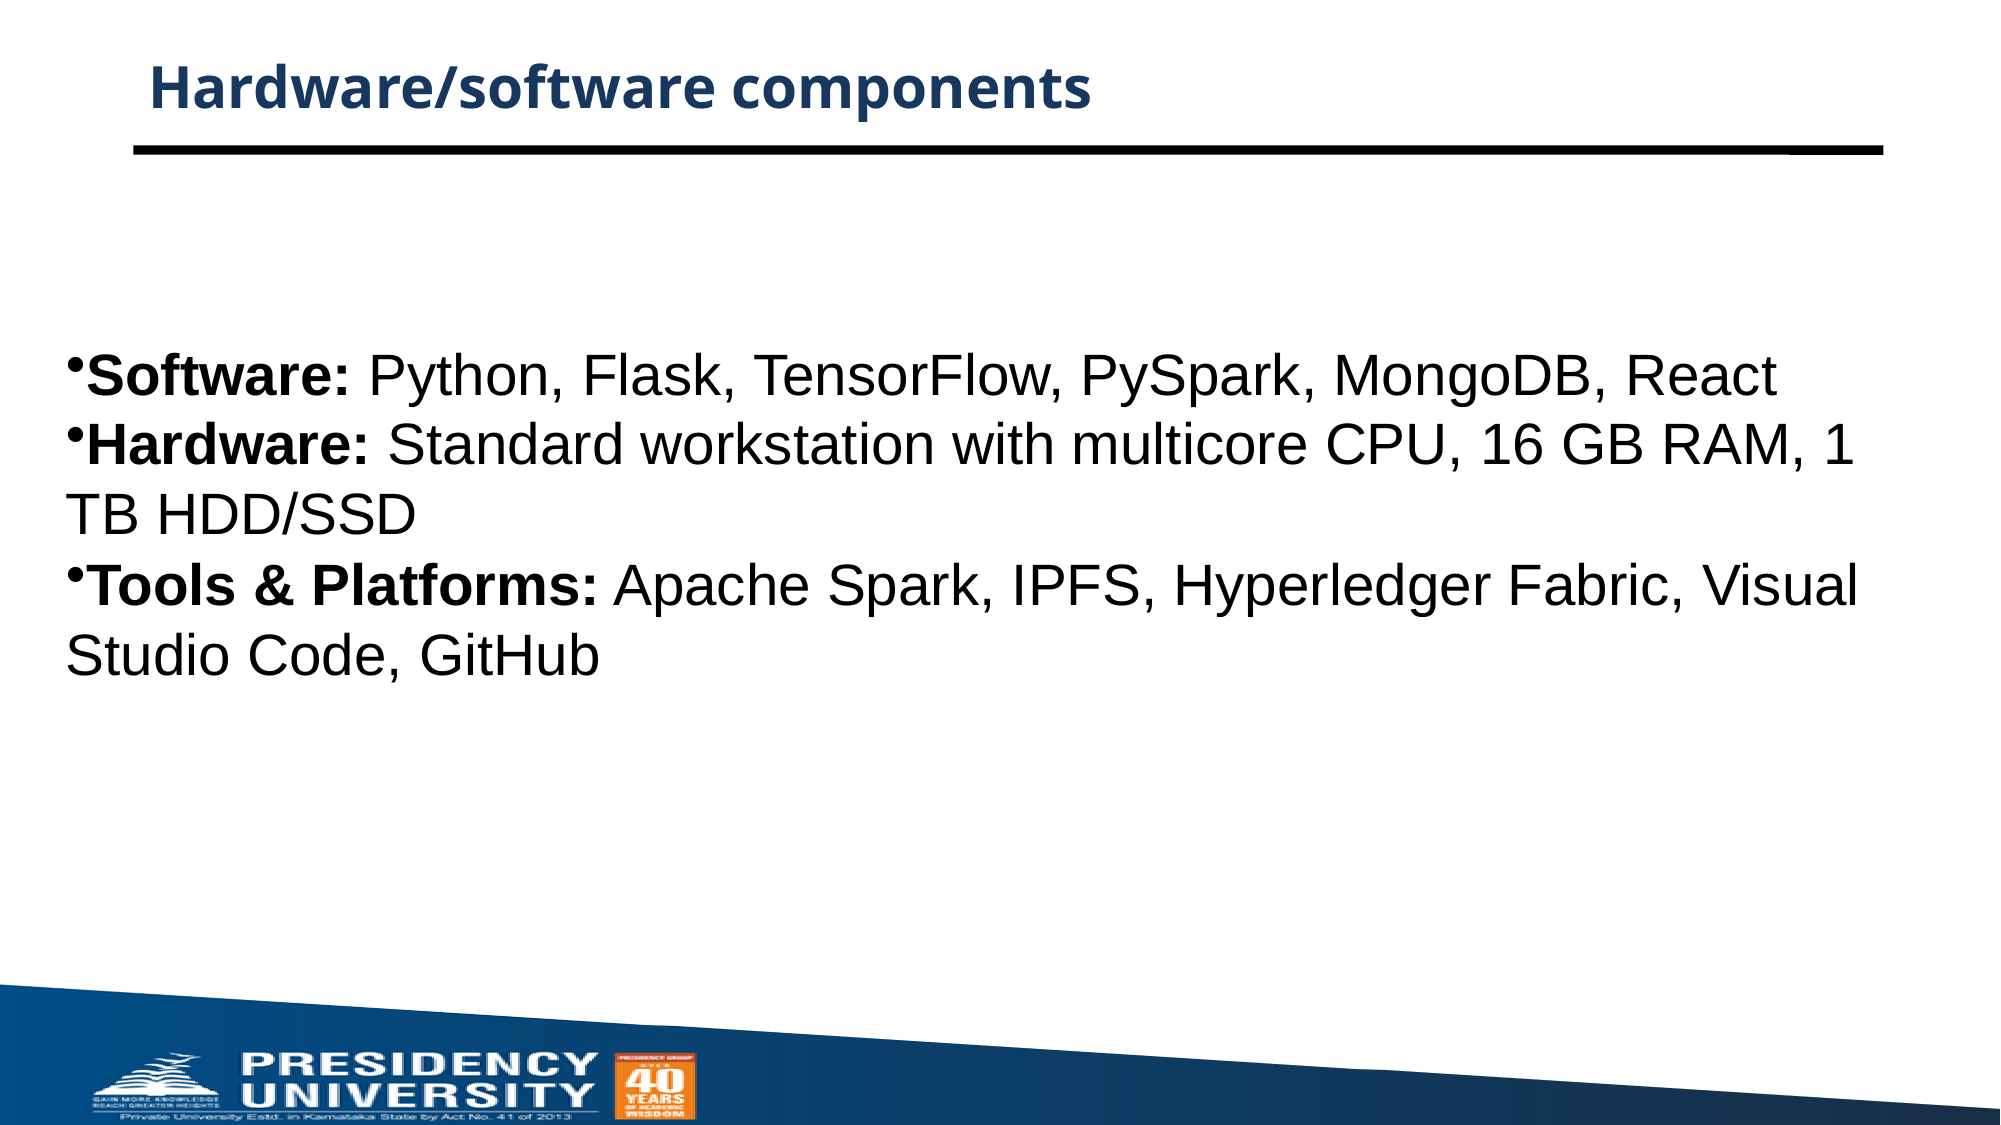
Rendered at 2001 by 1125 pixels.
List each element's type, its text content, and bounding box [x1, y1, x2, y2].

picture [0, 982, 2000, 1125]
list Software: Python, Flask, TensorFlow, PySpark, MongoDB, React Hardware: Standard workstation with multicore CPU, 16 GB RAM, 1 TB HDD/SSD Tools & Platforms: Apache Spark, IPFS, Hyperledger Fabric, Visual Studio Code, GitHub [50, 185, 1948, 838]
title Hardware/software components [133, 45, 1884, 125]
